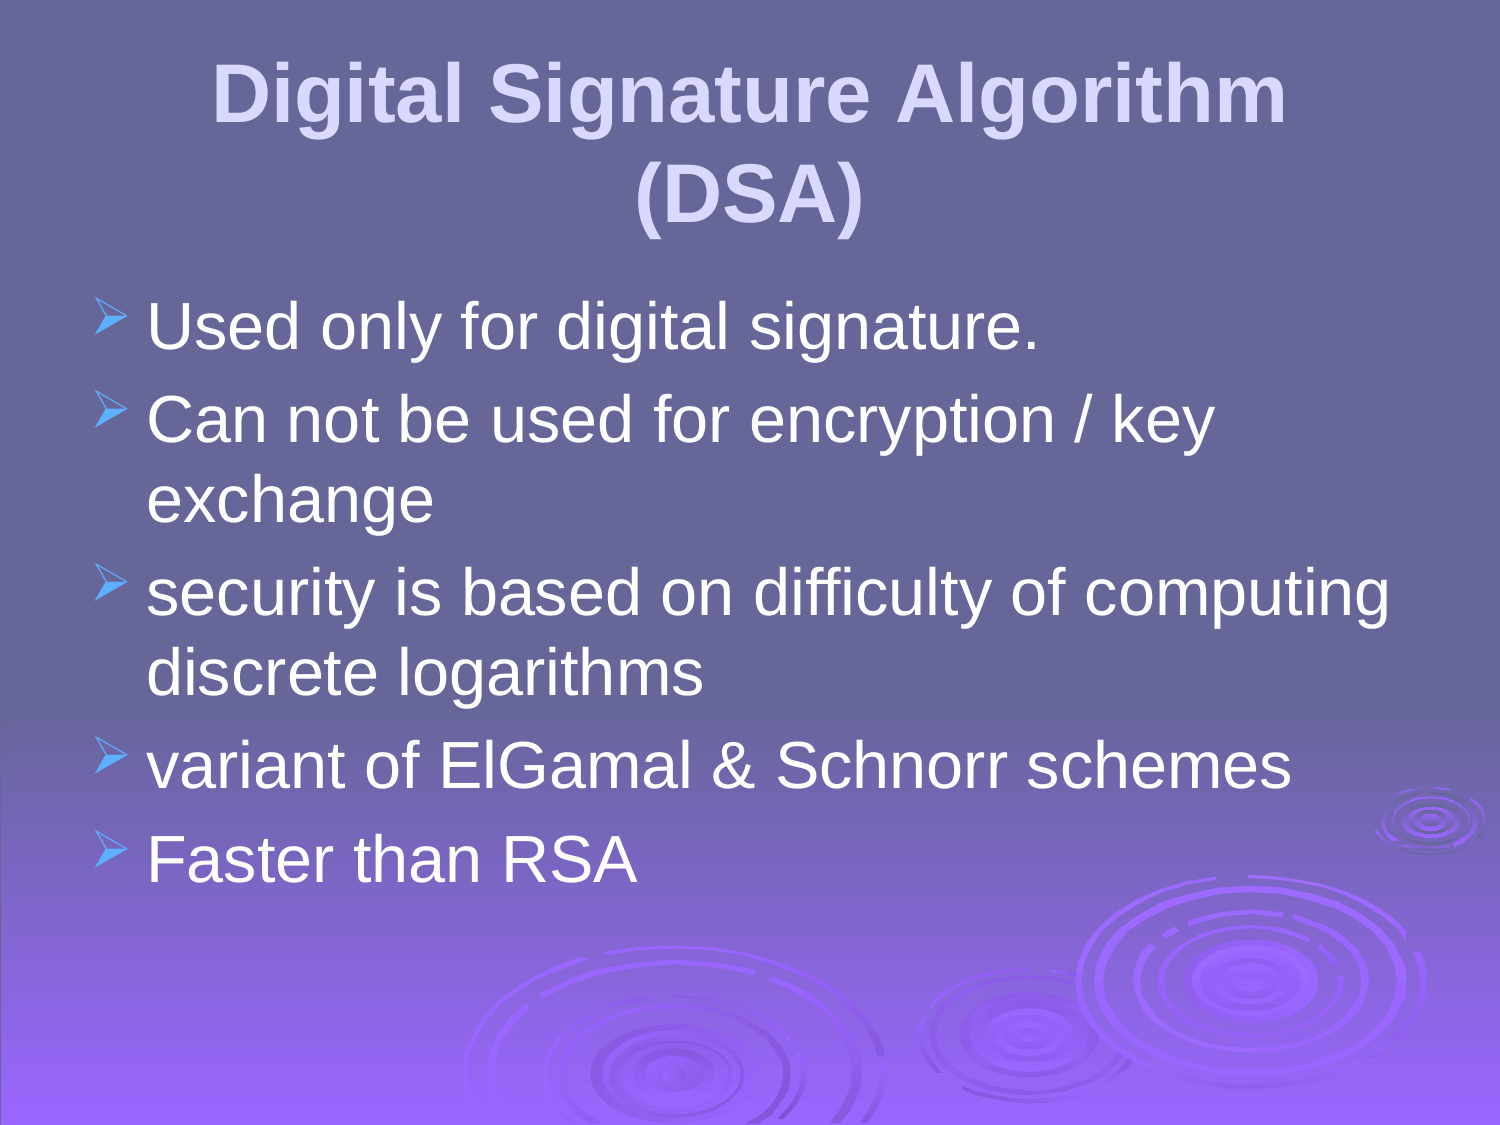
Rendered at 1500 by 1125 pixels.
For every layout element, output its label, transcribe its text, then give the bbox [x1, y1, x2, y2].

list Used only for digital signature. Can not be used for encryption / key exchange security is based on difficulty of computing discrete logarithms variant of ElGamal & Schnorr schemes Faster than RSA [74, 274, 1426, 1051]
title Digital Signature Algorithm (DSA) [74, 45, 1426, 233]
